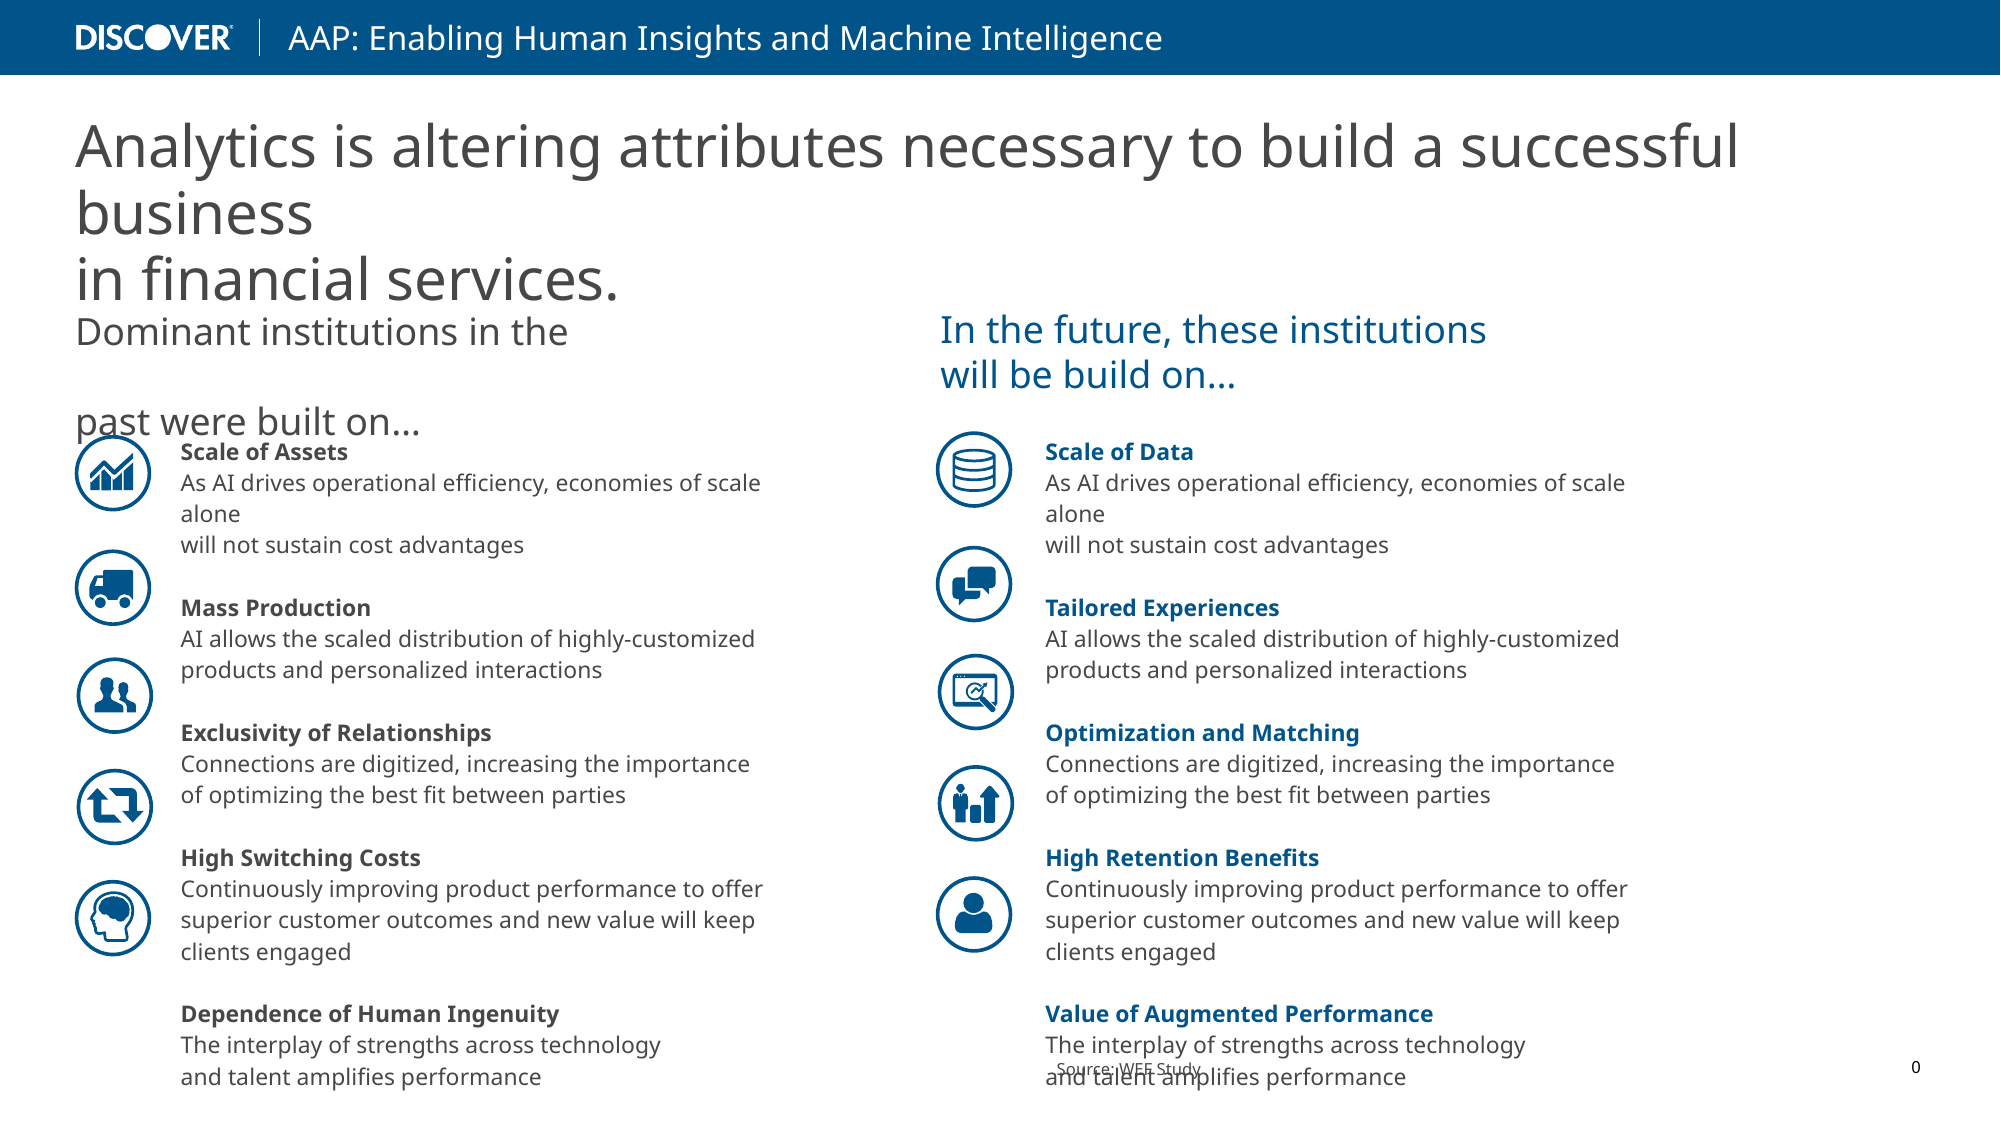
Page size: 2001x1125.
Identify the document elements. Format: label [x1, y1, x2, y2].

text_box [77, 769, 153, 845]
text_box [1041, 1058, 1492, 1080]
text_box [936, 546, 1012, 622]
text_box [936, 876, 1012, 952]
text_box [60, 300, 593, 511]
list [75, 112, 1925, 263]
text_box [75, 880, 151, 956]
picture [51, 0, 258, 75]
text_box [938, 654, 1014, 730]
text_box [75, 550, 151, 626]
text_box [938, 765, 1014, 841]
text_box [77, 658, 153, 734]
table_header [181, 428, 1909, 1099]
text_box [925, 299, 1691, 508]
